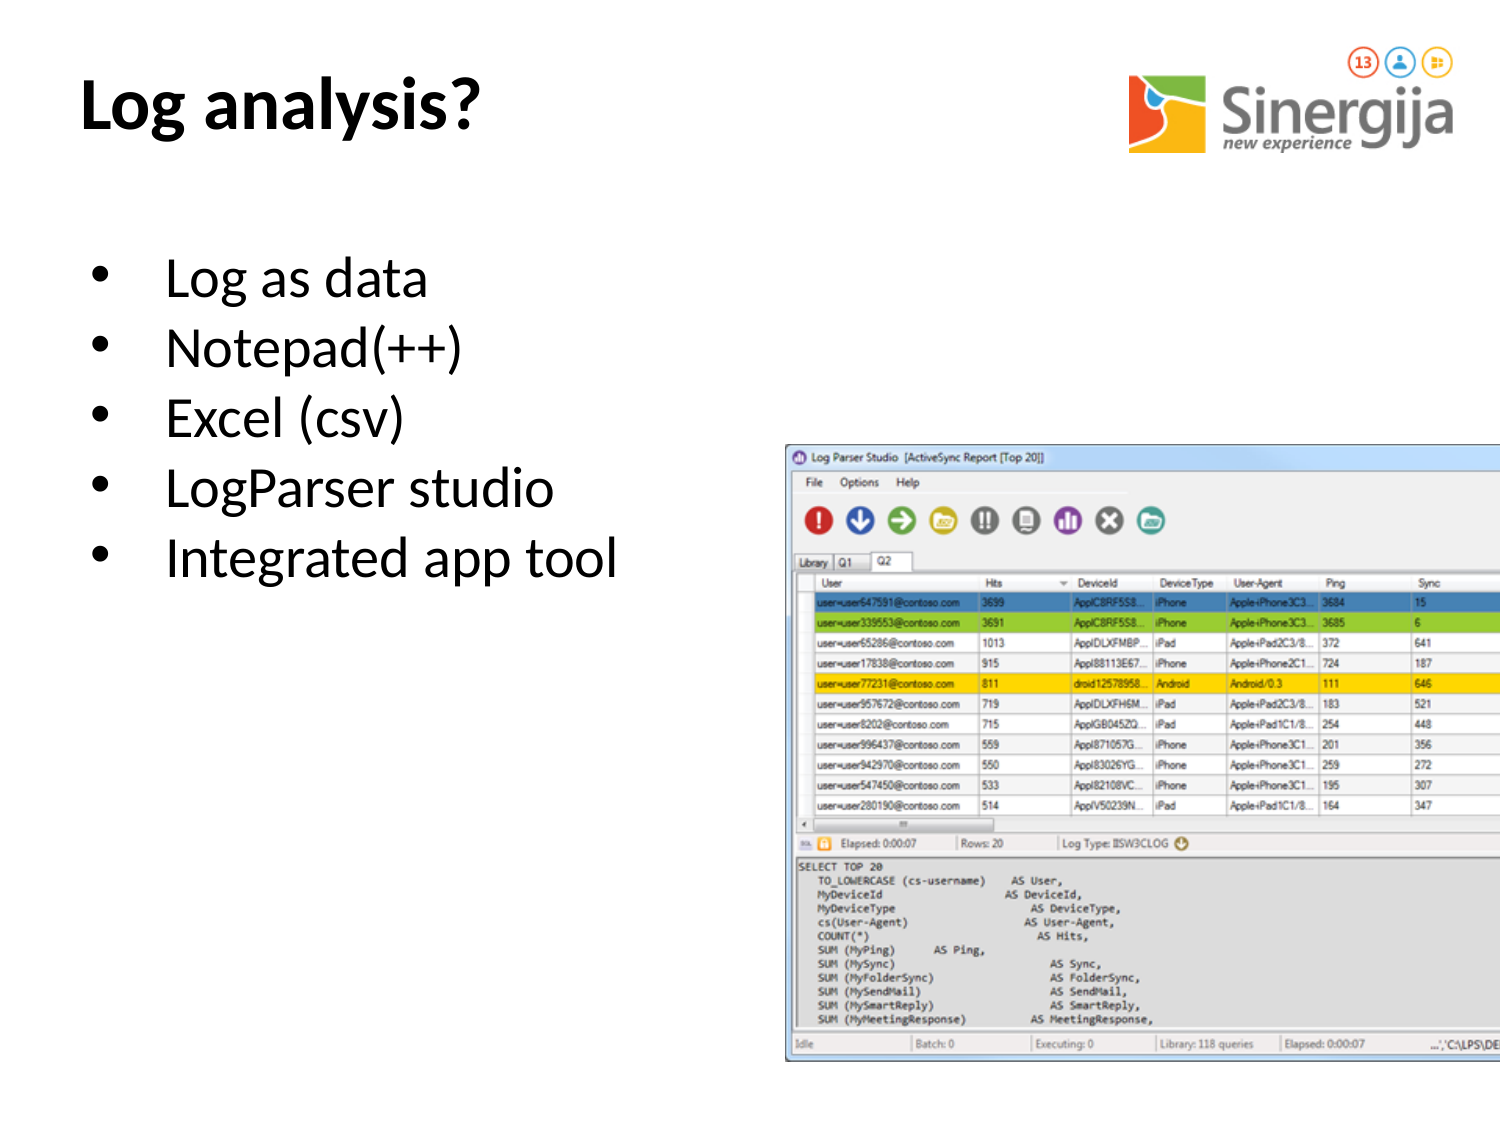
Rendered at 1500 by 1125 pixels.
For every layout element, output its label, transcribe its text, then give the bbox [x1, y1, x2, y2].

picture [785, 444, 1500, 1063]
picture [1129, 0, 1500, 153]
list Log as data Notepad(++) Excel (csv) LogParser studio Integrated app tool [75, 196, 1407, 1005]
title Log analysis? [64, 43, 1124, 152]
